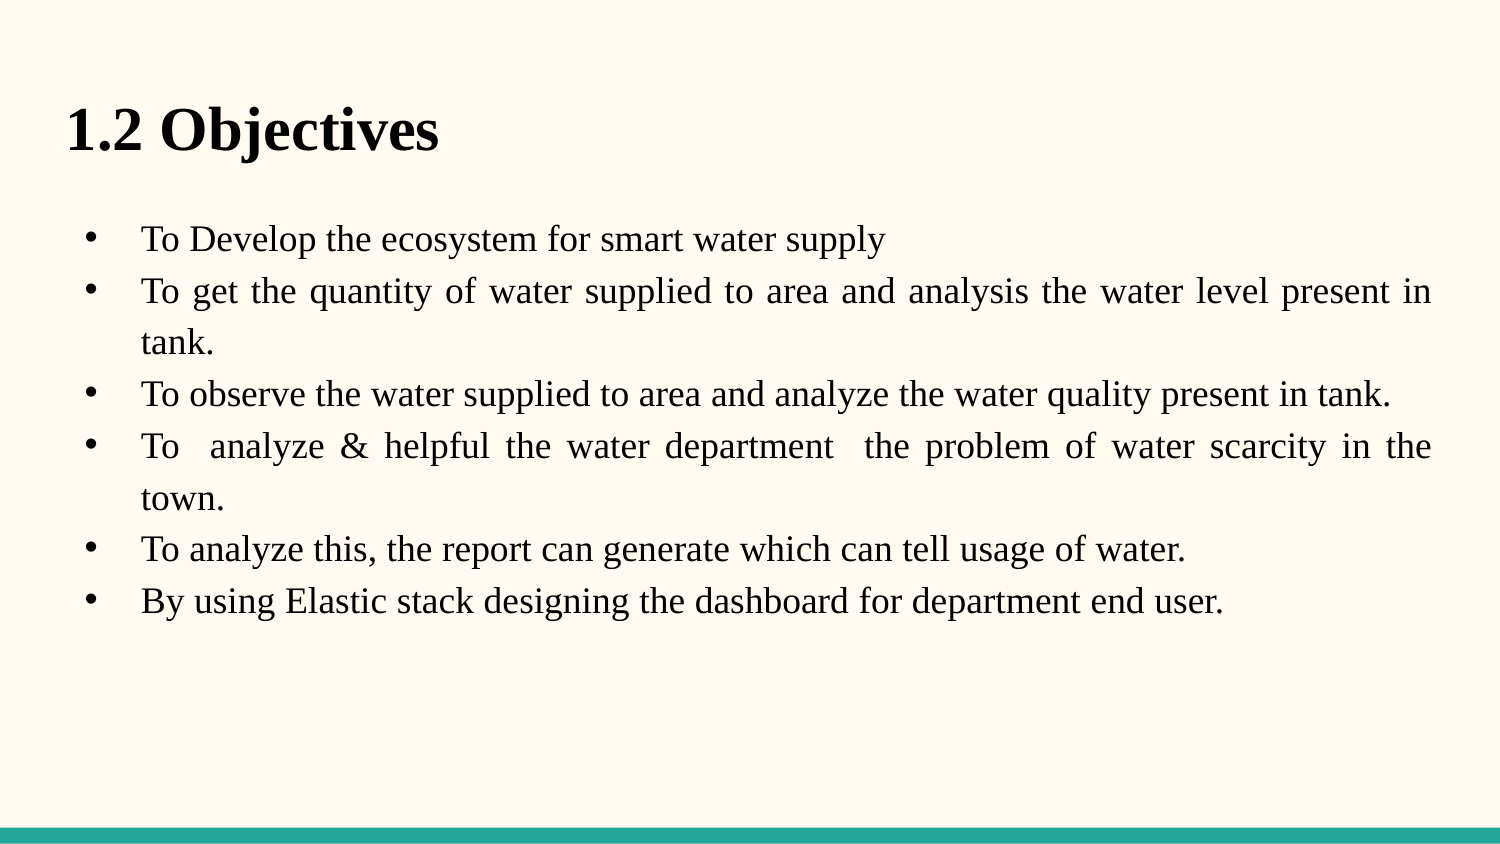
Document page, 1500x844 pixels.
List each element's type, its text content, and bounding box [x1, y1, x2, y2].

text_box To Develop the ecosystem for smart water supply To get the quantity of water supplied to area and analysis the water level present in tank. To observe the water supplied to area and analyze the water quality present in tank. To analyze & helpful the water department the problem of water scarcity in the town. To analyze this, the report can generate which can tell usage of water. By using Elastic stack designing the dashboard for department end user. [51, 192, 1449, 750]
text_box 1.2 Objectives [51, 72, 1449, 174]
